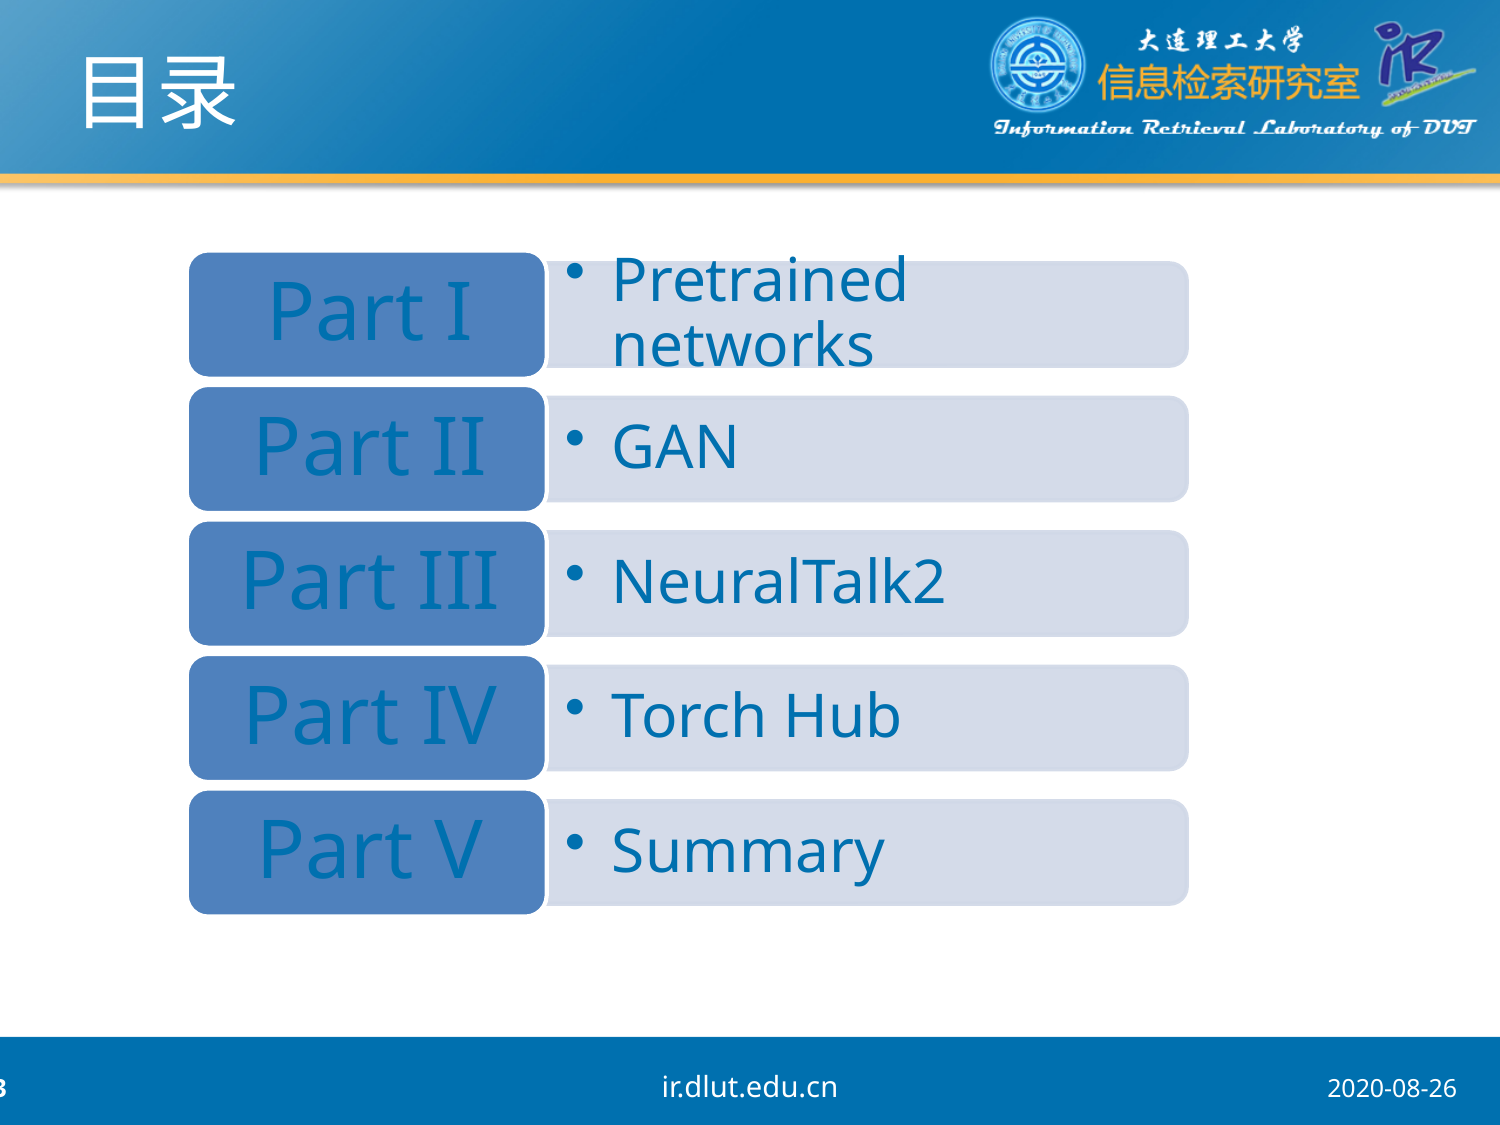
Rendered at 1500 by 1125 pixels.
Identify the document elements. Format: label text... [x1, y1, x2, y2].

picture [0, 0, 1500, 1125]
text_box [186, 249, 1284, 937]
title 目录 [58, 30, 944, 148]
